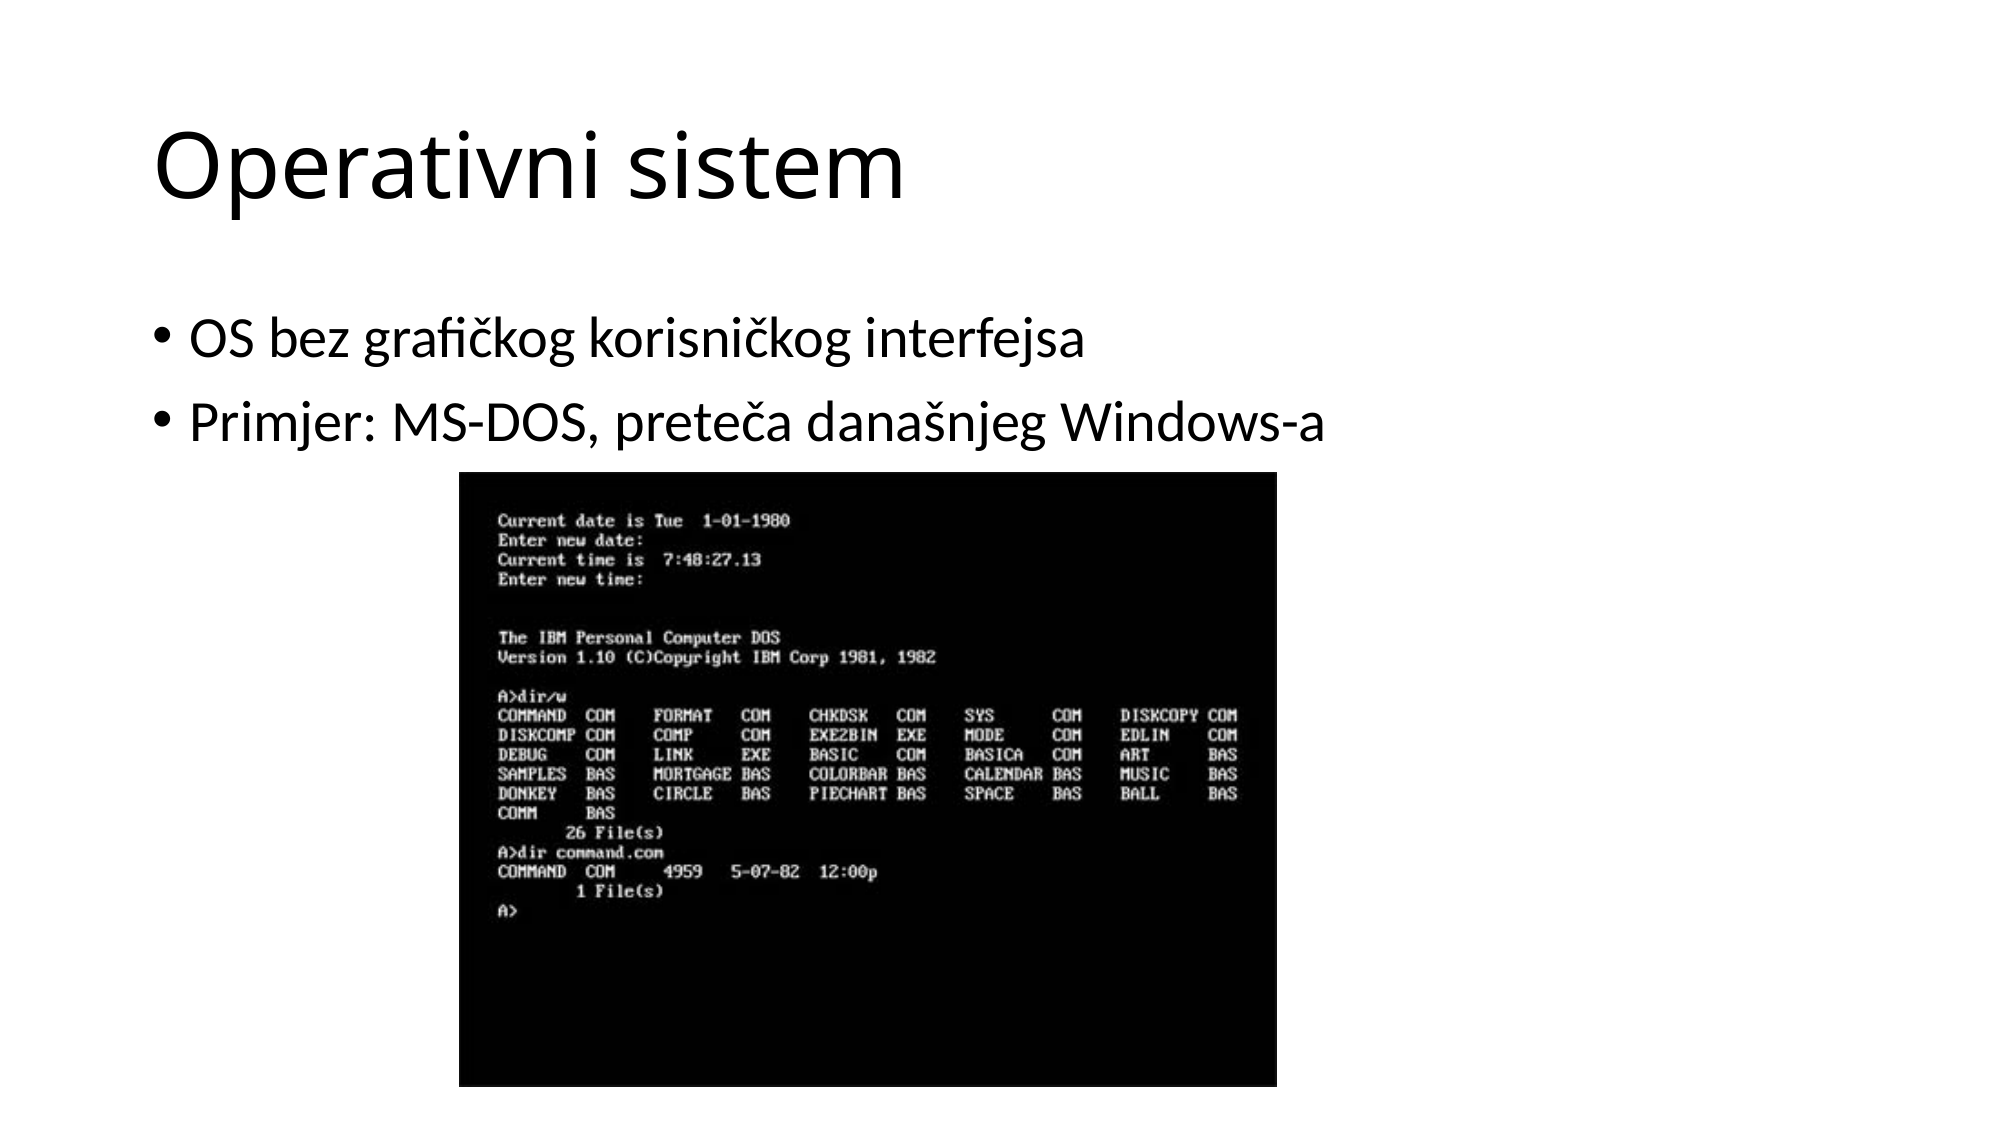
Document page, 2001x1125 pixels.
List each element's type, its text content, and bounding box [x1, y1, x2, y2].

title Operativni sistem [137, 59, 1863, 278]
list OS bez grafičkog korisničkog interfejsa Primjer: MS-DOS, preteča današnjeg Windows-a [137, 299, 1863, 1014]
picture [459, 472, 1277, 1087]
